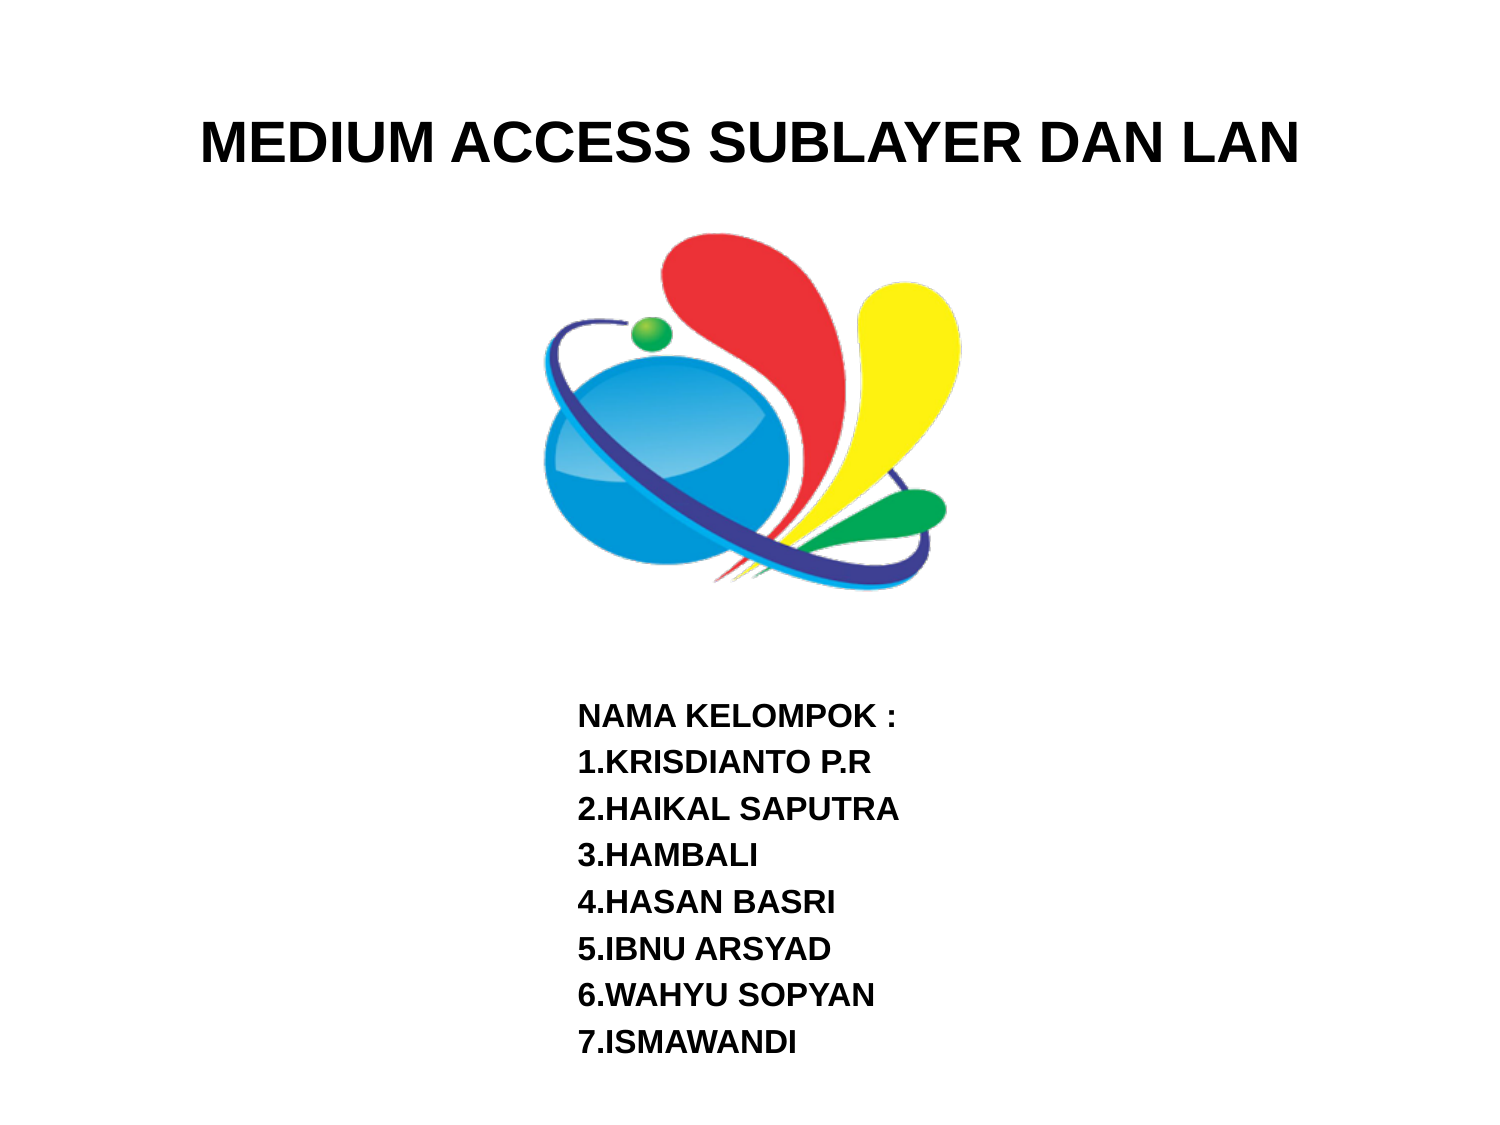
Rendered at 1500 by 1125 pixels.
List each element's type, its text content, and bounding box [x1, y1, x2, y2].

title MEDIUM ACCESS SUBLAYER DAN LAN [75, 45, 1425, 233]
list NAMA KELOMPOK : KRISDIANTO P.R HAIKAL SAPUTRA HAMBALI HASAN BASRI IBNU ARSYAD WAHYU SOPYAN ISMAWANDI [562, 686, 1125, 1099]
picture [524, 232, 969, 646]
